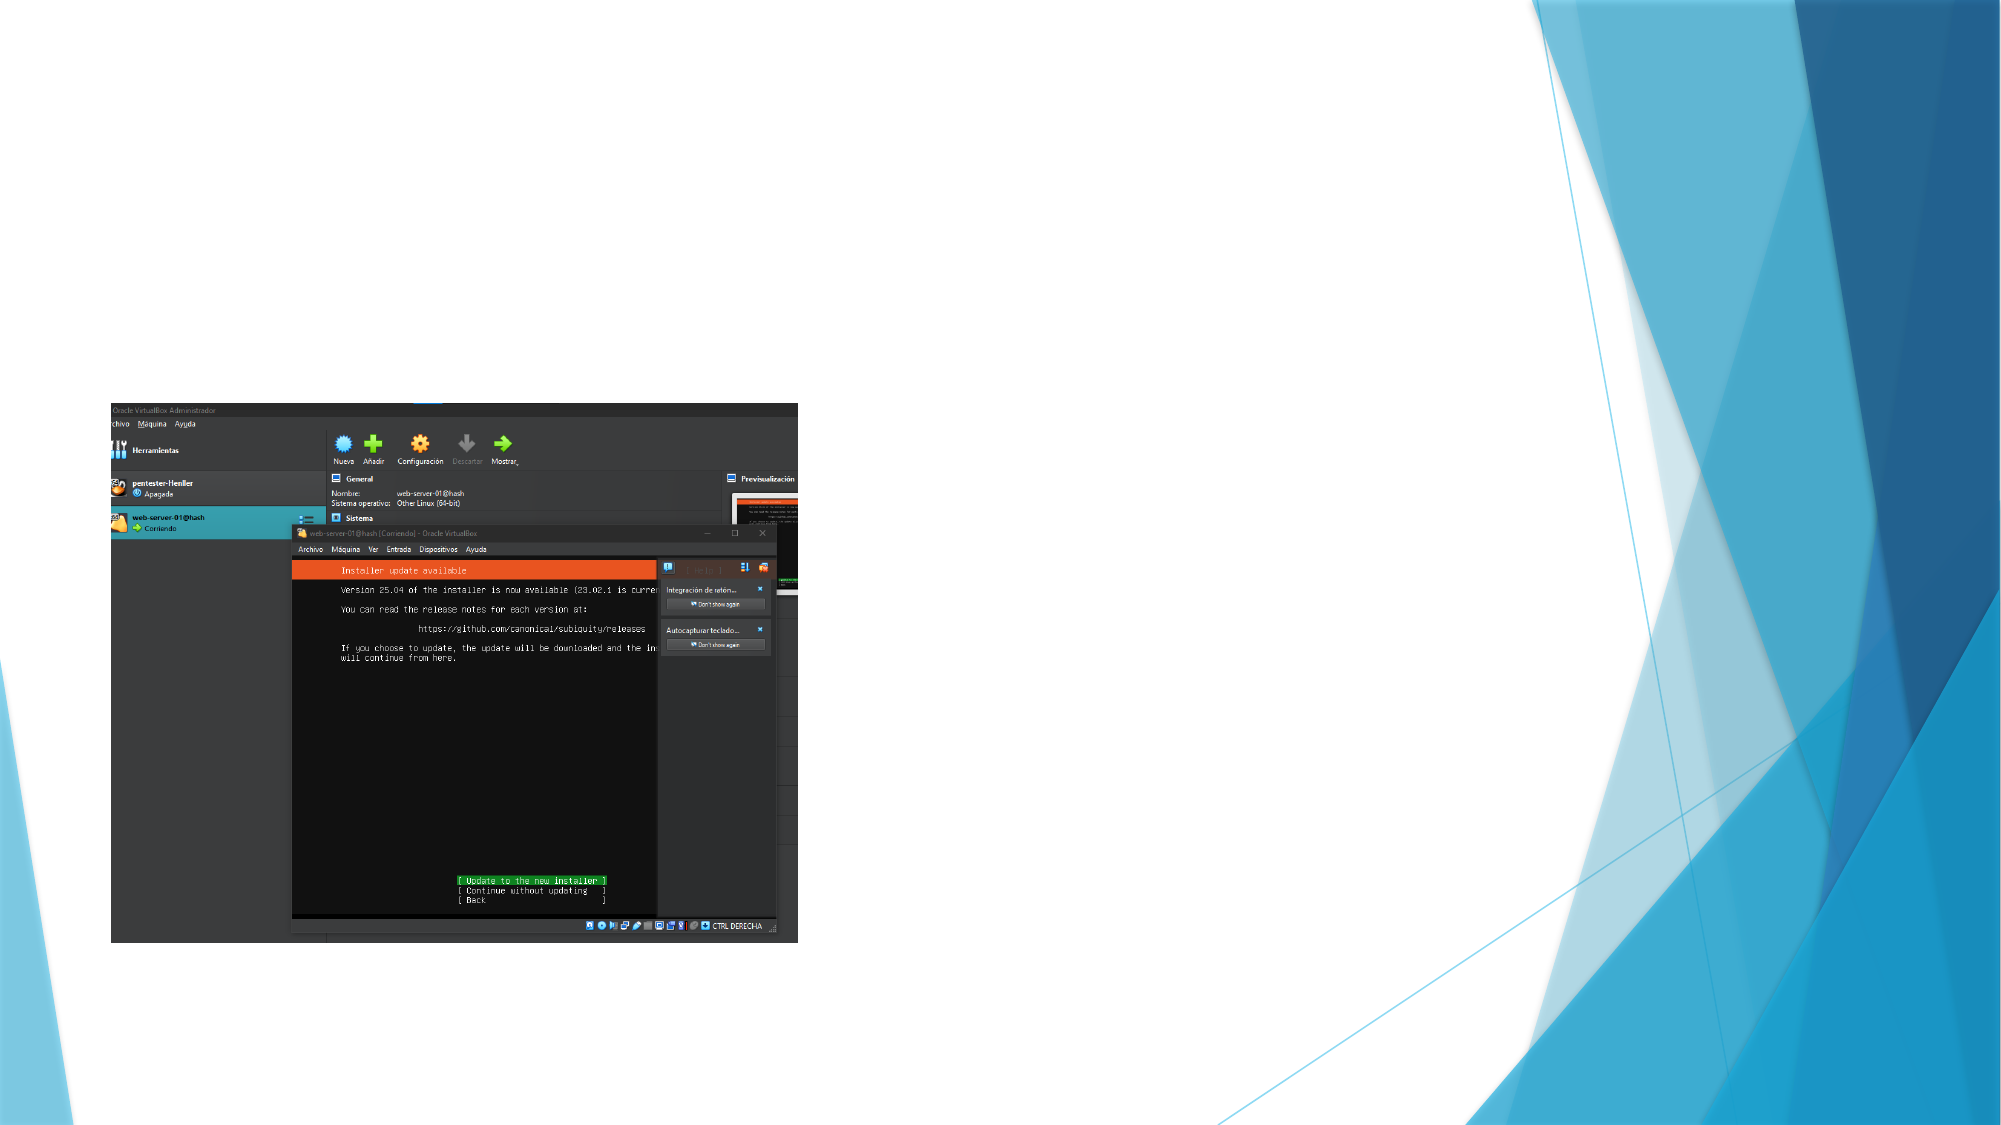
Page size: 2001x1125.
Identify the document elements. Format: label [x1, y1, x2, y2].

list [110, 402, 798, 943]
